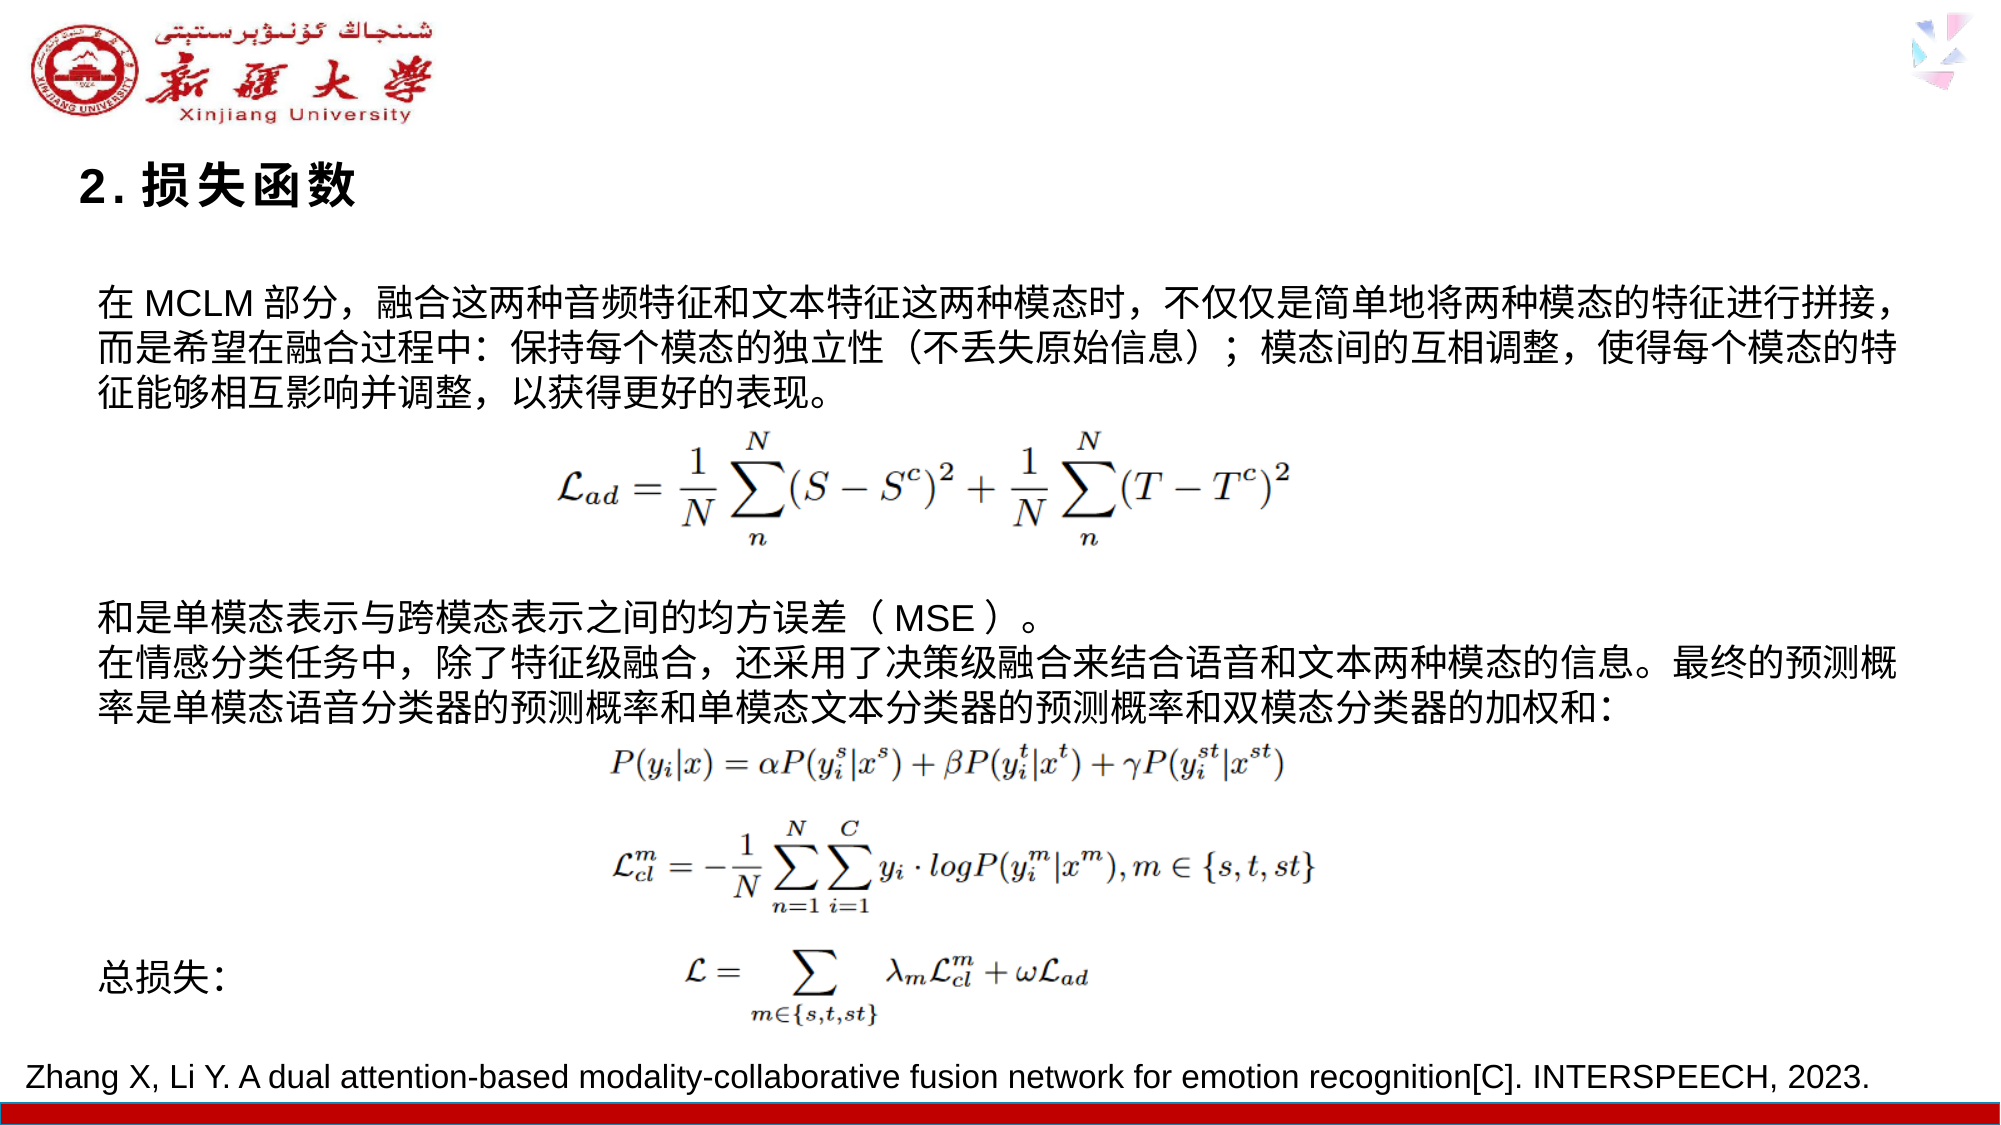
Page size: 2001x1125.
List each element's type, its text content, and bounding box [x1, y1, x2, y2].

picture [0, 0, 482, 143]
picture [601, 735, 1296, 793]
picture [601, 817, 1323, 919]
text_box [0, 1102, 2000, 1125]
picture [675, 936, 1108, 1030]
text_box 2.损失函数 [64, 143, 418, 242]
text_box Zhang X, Li Y. A dual attention-based modality-collaborative fusion network for emotion recognition[C]. INTERSPEECH, 2023. [10, 1047, 2000, 1103]
picture [548, 426, 1296, 551]
picture [1881, 0, 2000, 101]
